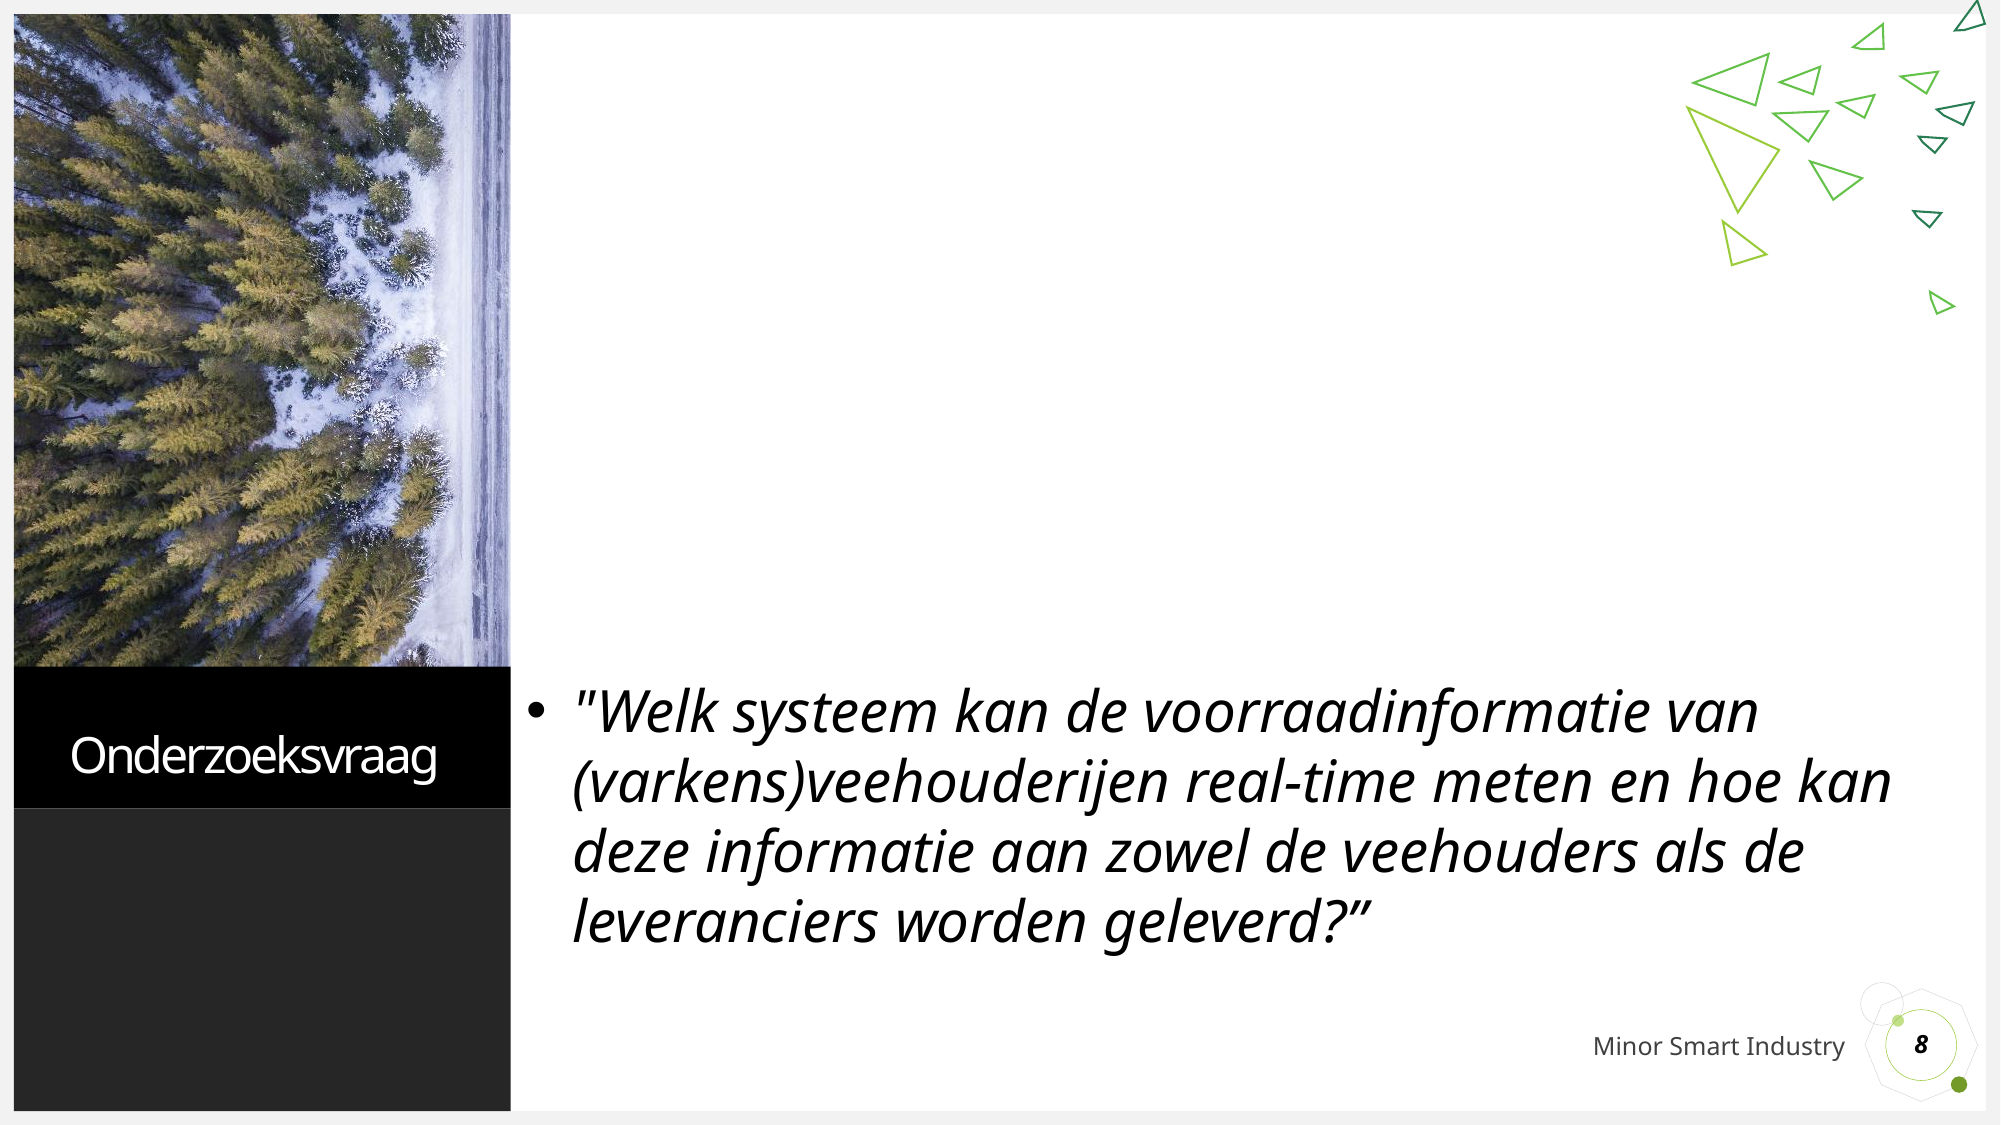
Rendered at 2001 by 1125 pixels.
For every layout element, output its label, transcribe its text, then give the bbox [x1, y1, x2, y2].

slide_number 8 [1885, 1009, 1957, 1081]
title Onderzoeksvraag [13, 667, 511, 808]
subtitle [13, 808, 511, 1112]
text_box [1682, 0, 1987, 315]
text_box "Welk systeem kan de voorraadinformatie van (varkens)veehouderijen real-time meten en hoe kan deze informatie aan zowel de veehouders als de leveranciers worden geleverd?” [525, 34, 1981, 972]
picture [13, 14, 511, 667]
text_box Minor Smart Industry [1593, 1030, 1854, 1069]
